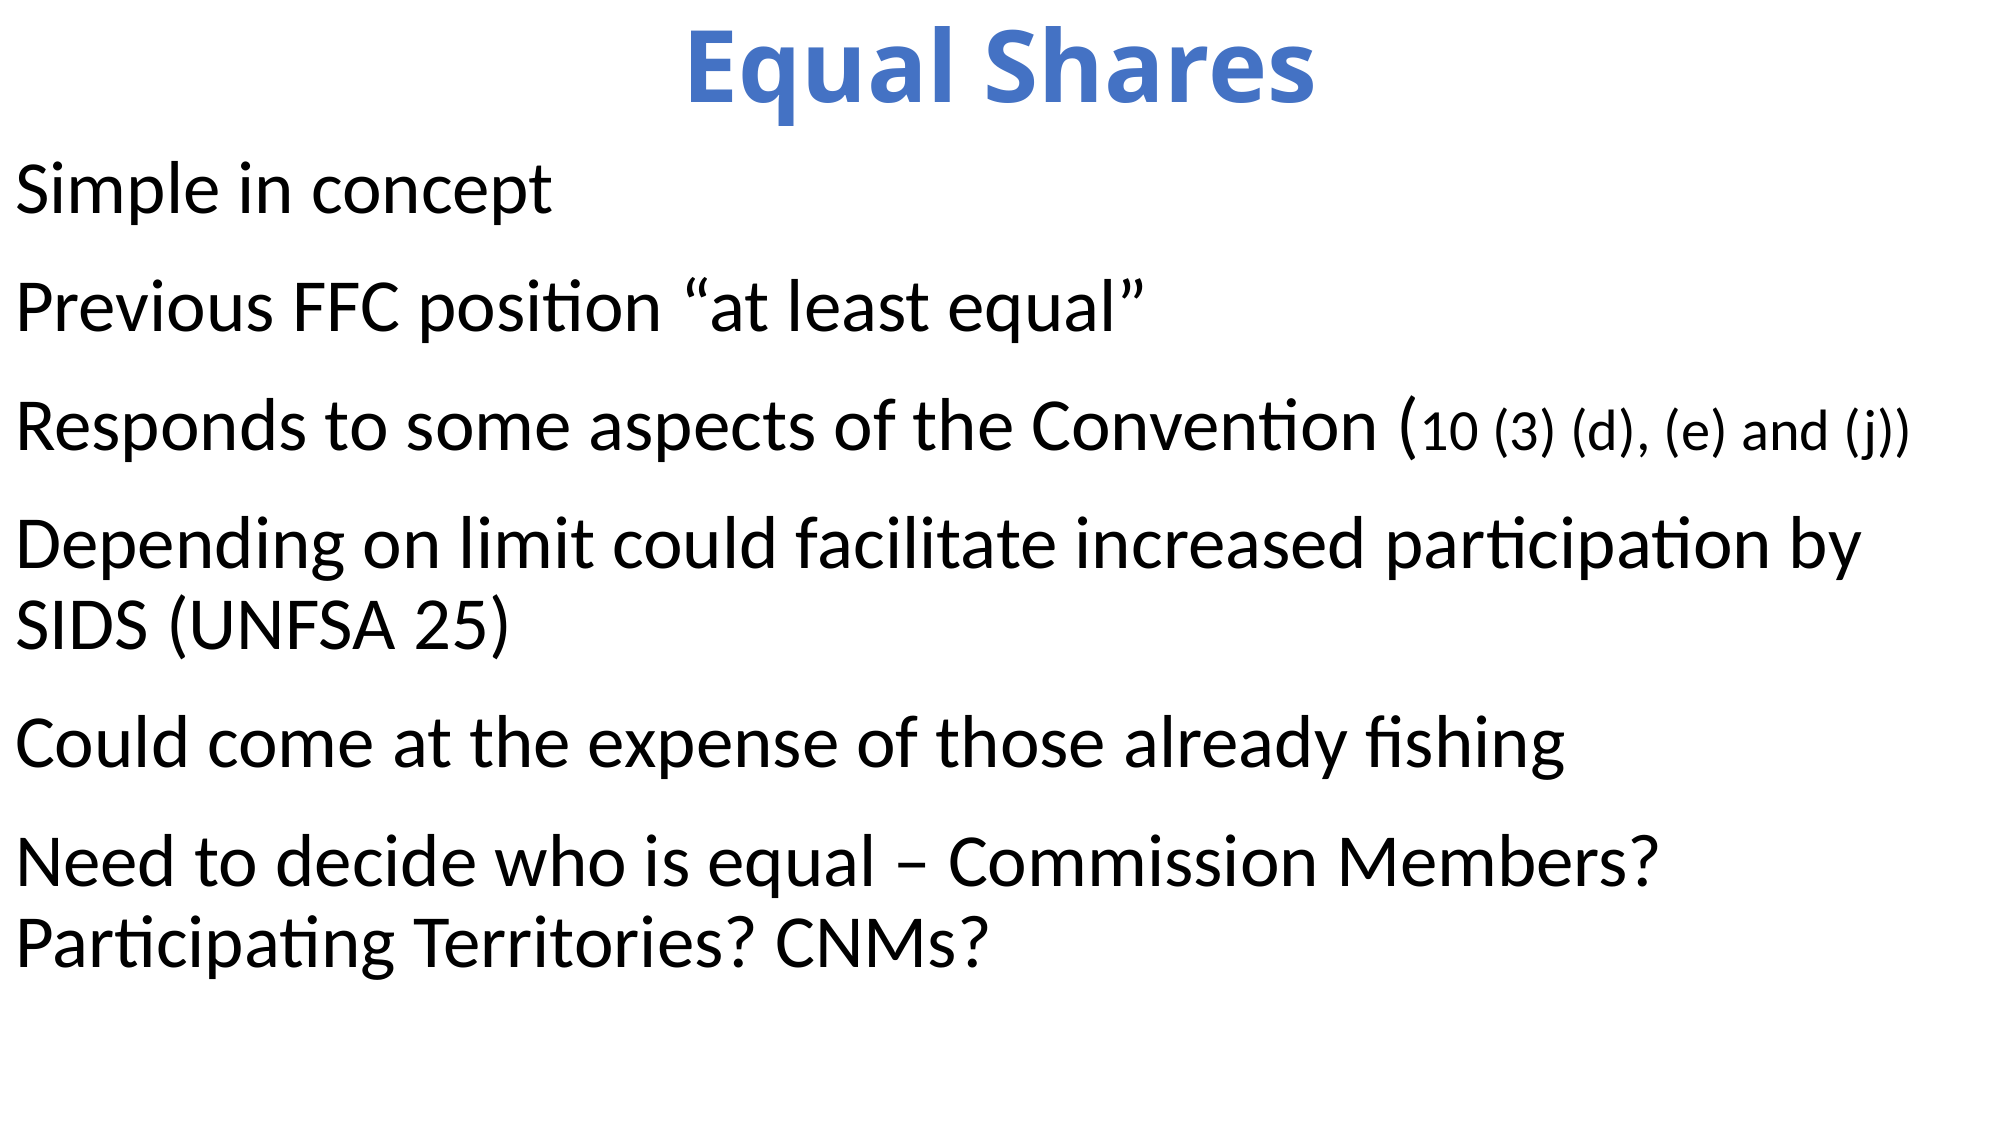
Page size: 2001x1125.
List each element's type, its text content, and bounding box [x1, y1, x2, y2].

title Equal Shares [137, 0, 1863, 140]
list Simple in concept Previous FFC position “at least equal” Responds to some aspects of the Convention (10 (3) (d), (e) and (j)) Depending on limit could facilitate increased participation by SIDS (UNFSA 25) Could come at the expense of those already fishing Need to decide who is equal – Commission Members? Participating Territories? CNMs? [0, 140, 2000, 1125]
